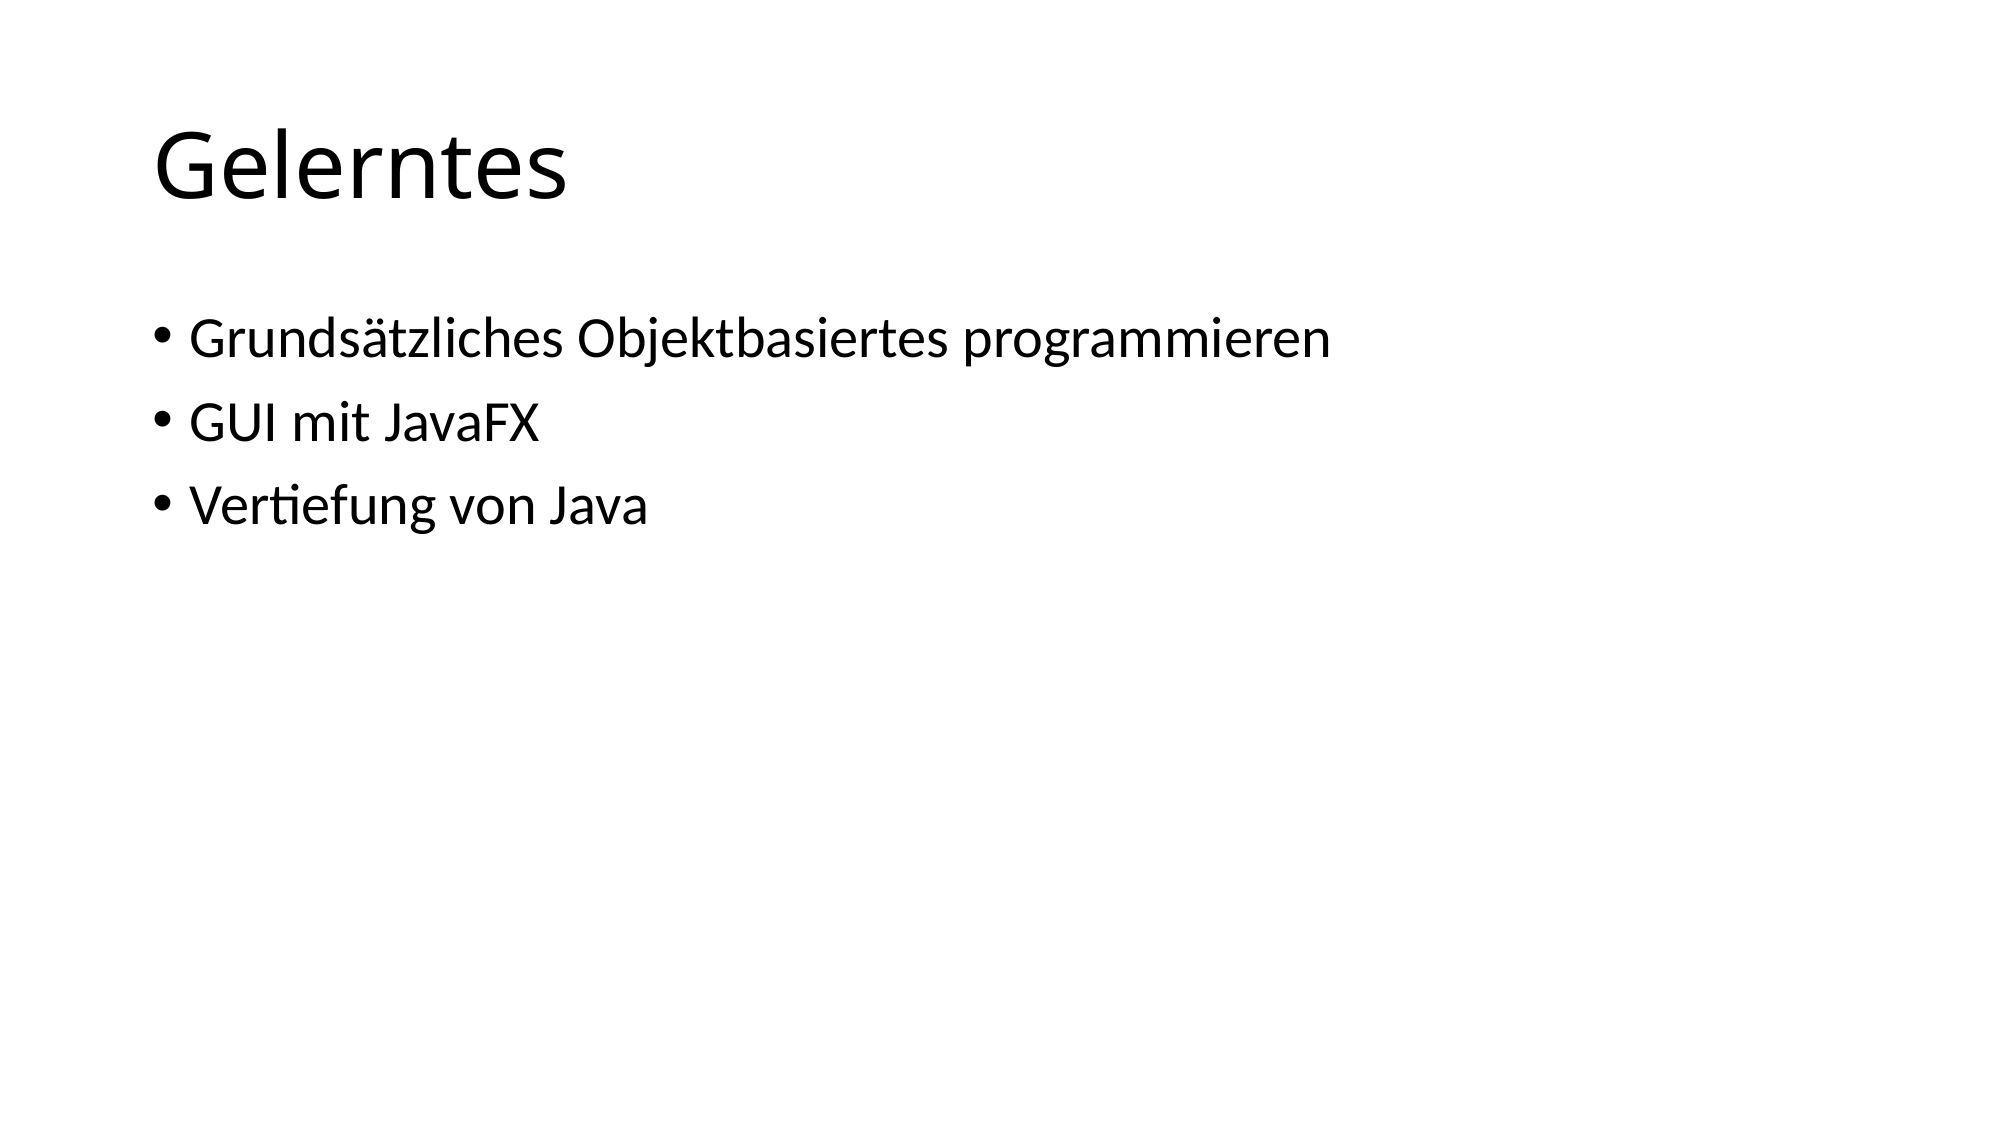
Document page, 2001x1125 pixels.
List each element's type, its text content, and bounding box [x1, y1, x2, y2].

title Gelerntes [137, 59, 1863, 278]
list Grundsätzliches Objektbasiertes programmieren GUI mit JavaFX Vertiefung von Java [137, 299, 1863, 1014]
